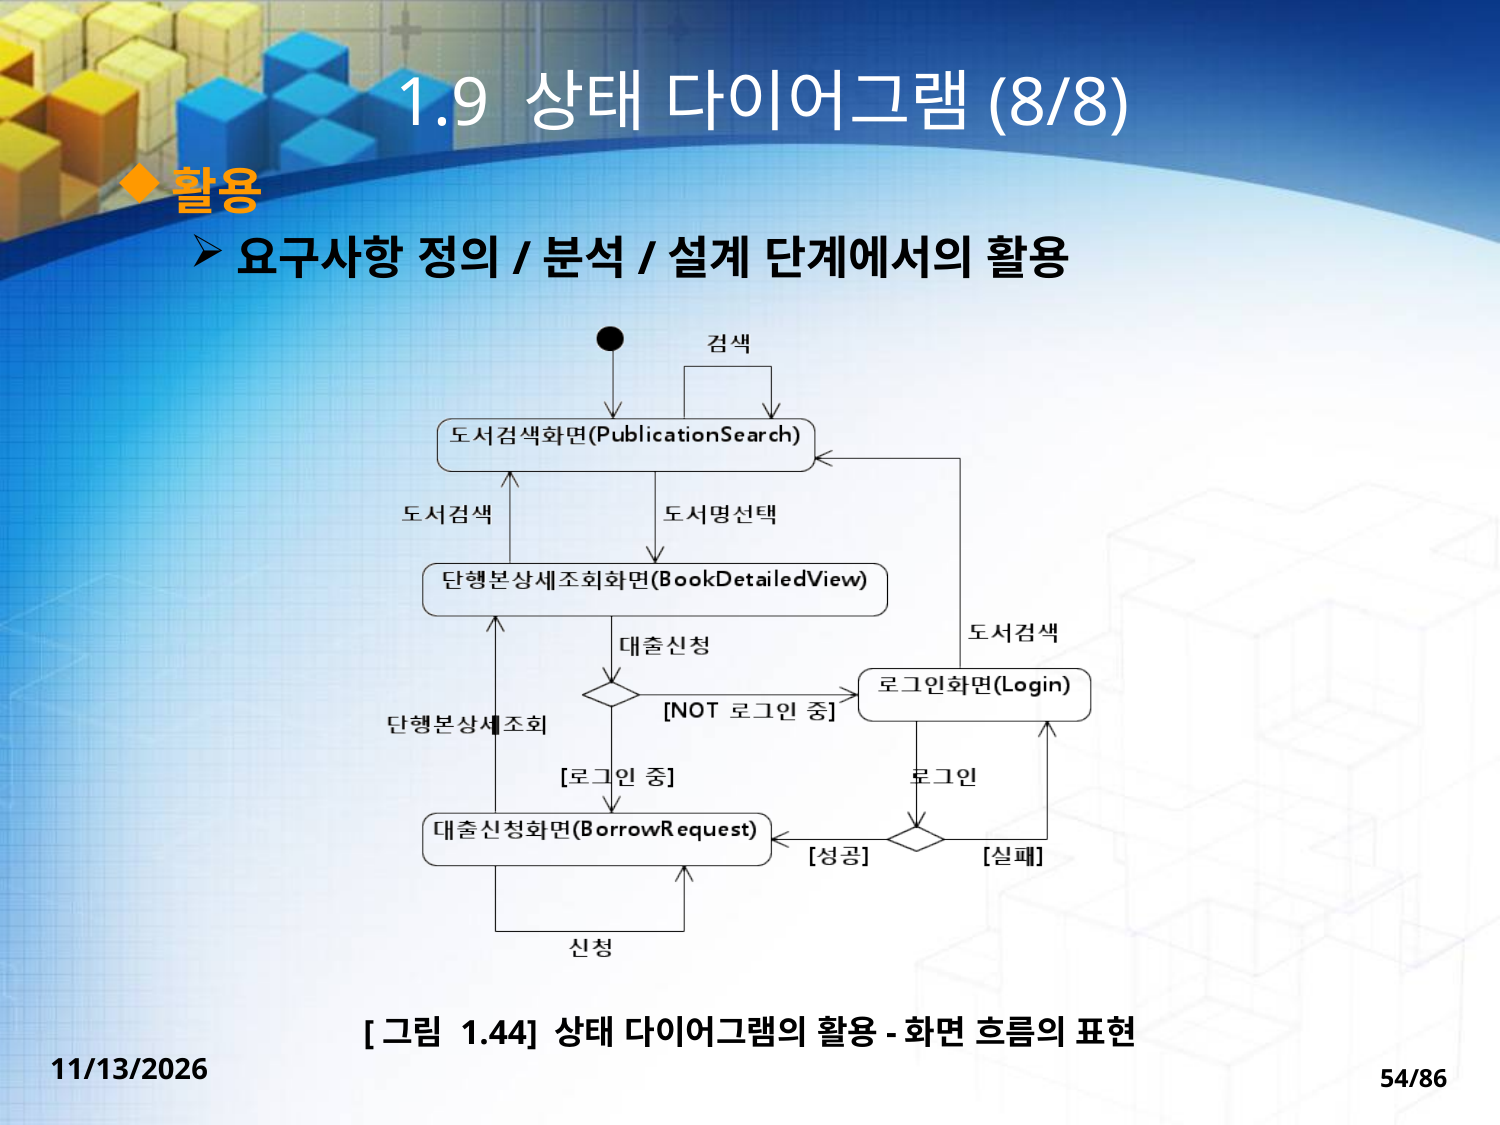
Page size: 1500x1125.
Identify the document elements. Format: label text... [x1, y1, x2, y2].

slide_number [35, 1042, 385, 1083]
picture [0, 0, 1500, 1125]
slide_number 54/86 [1149, 1054, 1463, 1088]
title 1.9 상태 다이어그램(8/8) [100, 34, 1426, 163]
list 활용 요구사항 정의/분석/설계 단계에서의 활용 [99, 152, 1413, 1001]
text_box [그림 1.44] 상태 다이어그램의 활용-화면 흐름의 표현 [256, 1001, 1244, 1068]
